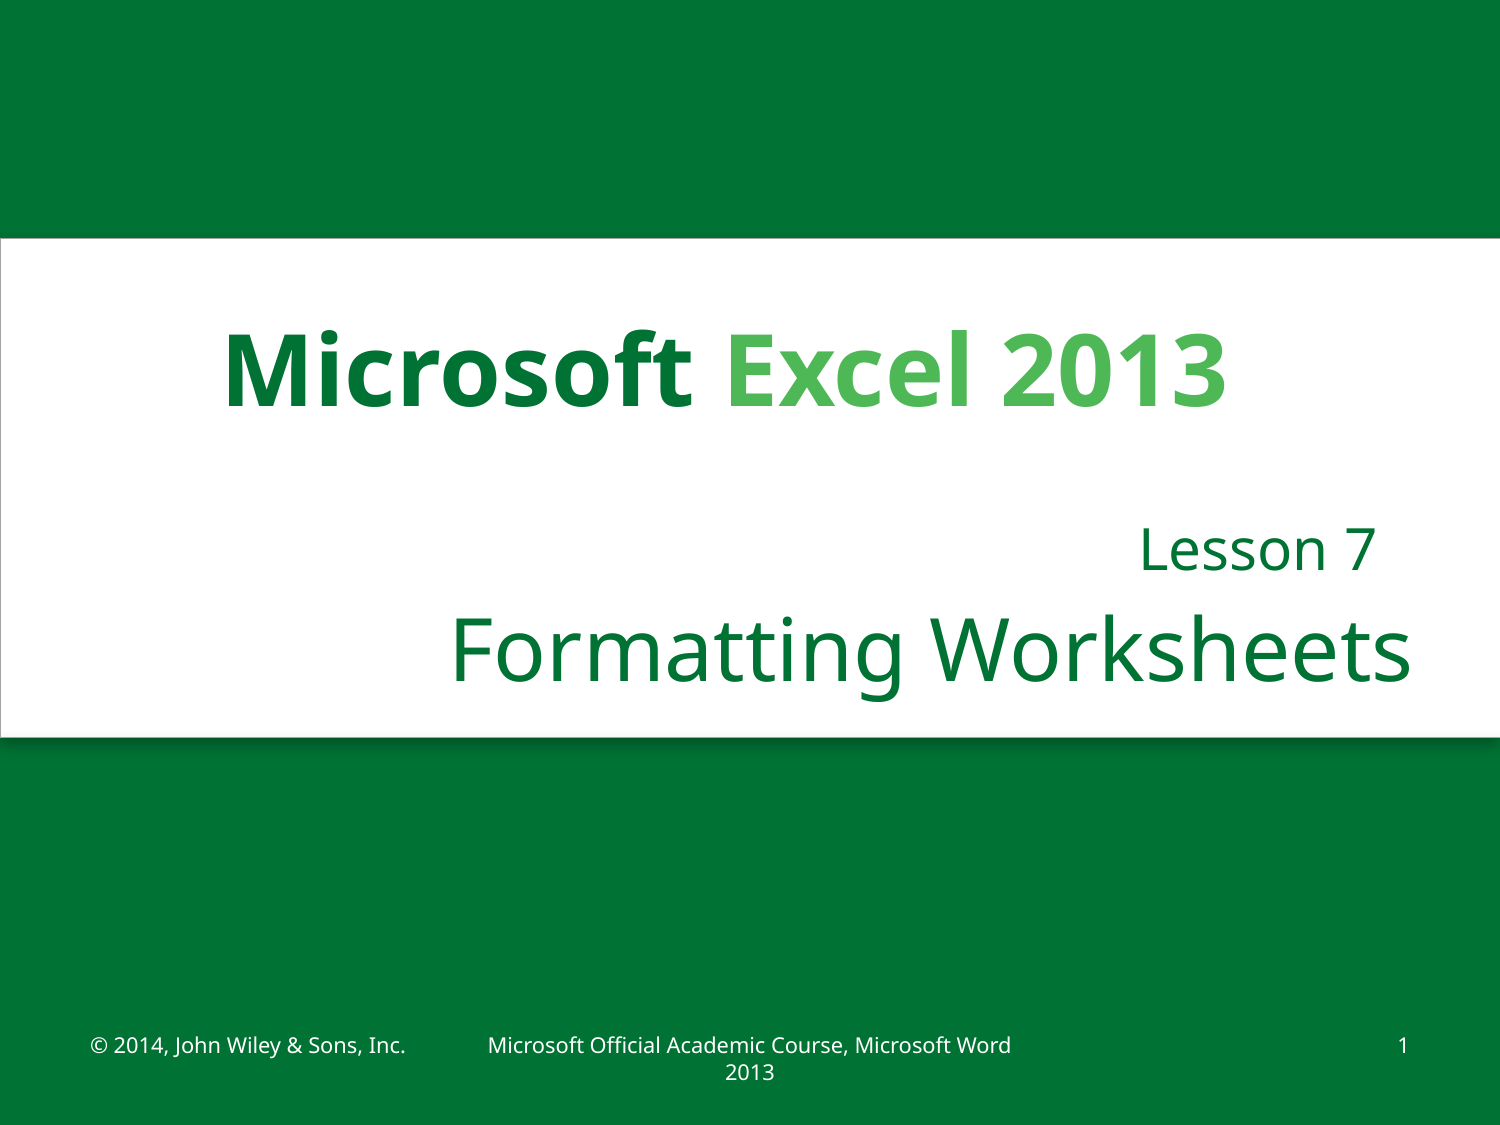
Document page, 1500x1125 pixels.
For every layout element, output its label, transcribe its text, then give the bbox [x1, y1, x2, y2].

slide_number 1 [1074, 1024, 1426, 1103]
slide_number © 2014, John Wiley & Sons, Inc. [74, 1024, 426, 1103]
title Formatting Worksheets [20, 558, 1422, 707]
text_box [65, 247, 1435, 728]
footer Microsoft Official Academic Course, Microsoft Word 2013 [449, 1024, 1051, 1103]
list Lesson 7 [50, 512, 1393, 600]
text_box Microsoft Excel 2013 [24, 299, 1425, 448]
text_box [0, 235, 1500, 741]
